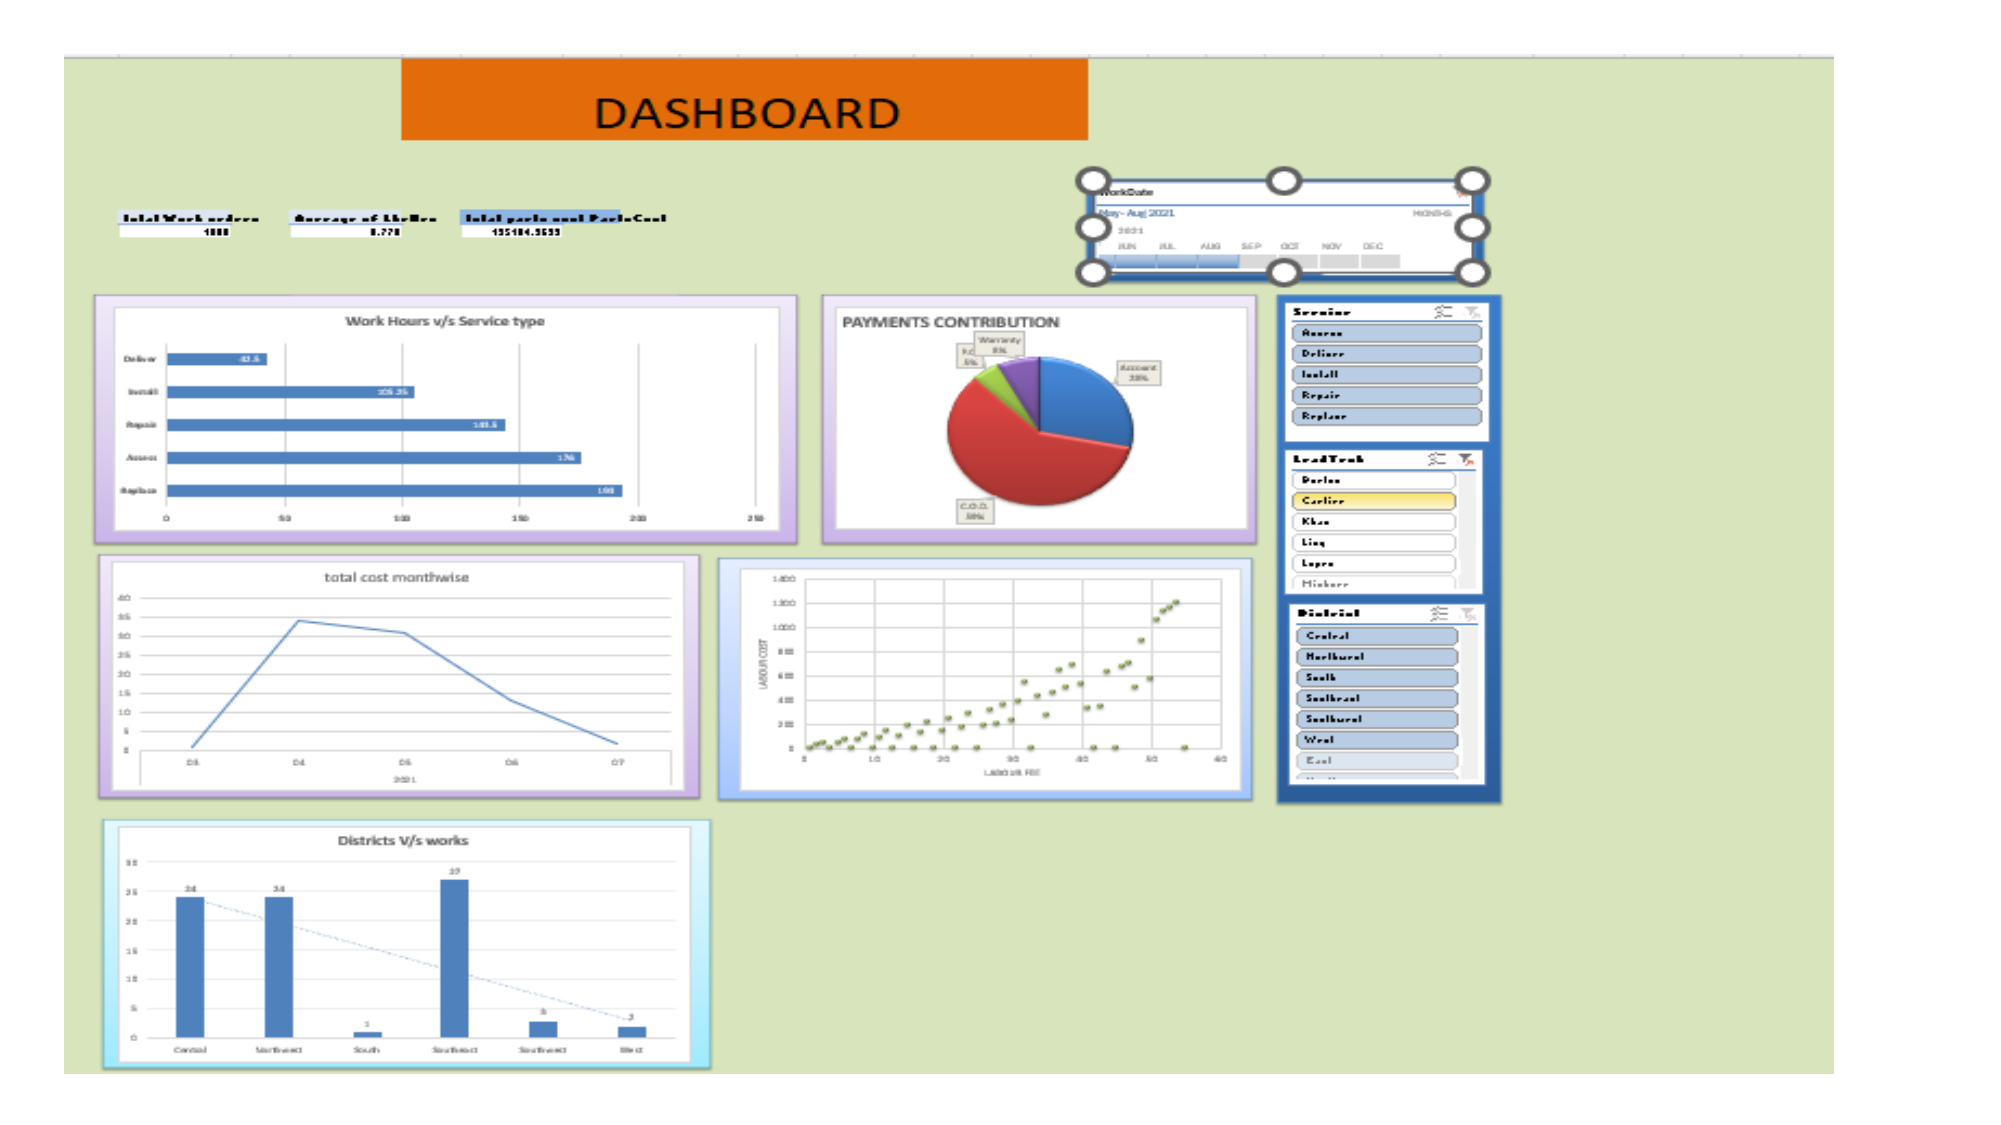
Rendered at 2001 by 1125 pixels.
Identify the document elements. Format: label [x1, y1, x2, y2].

list [63, 53, 1835, 1075]
